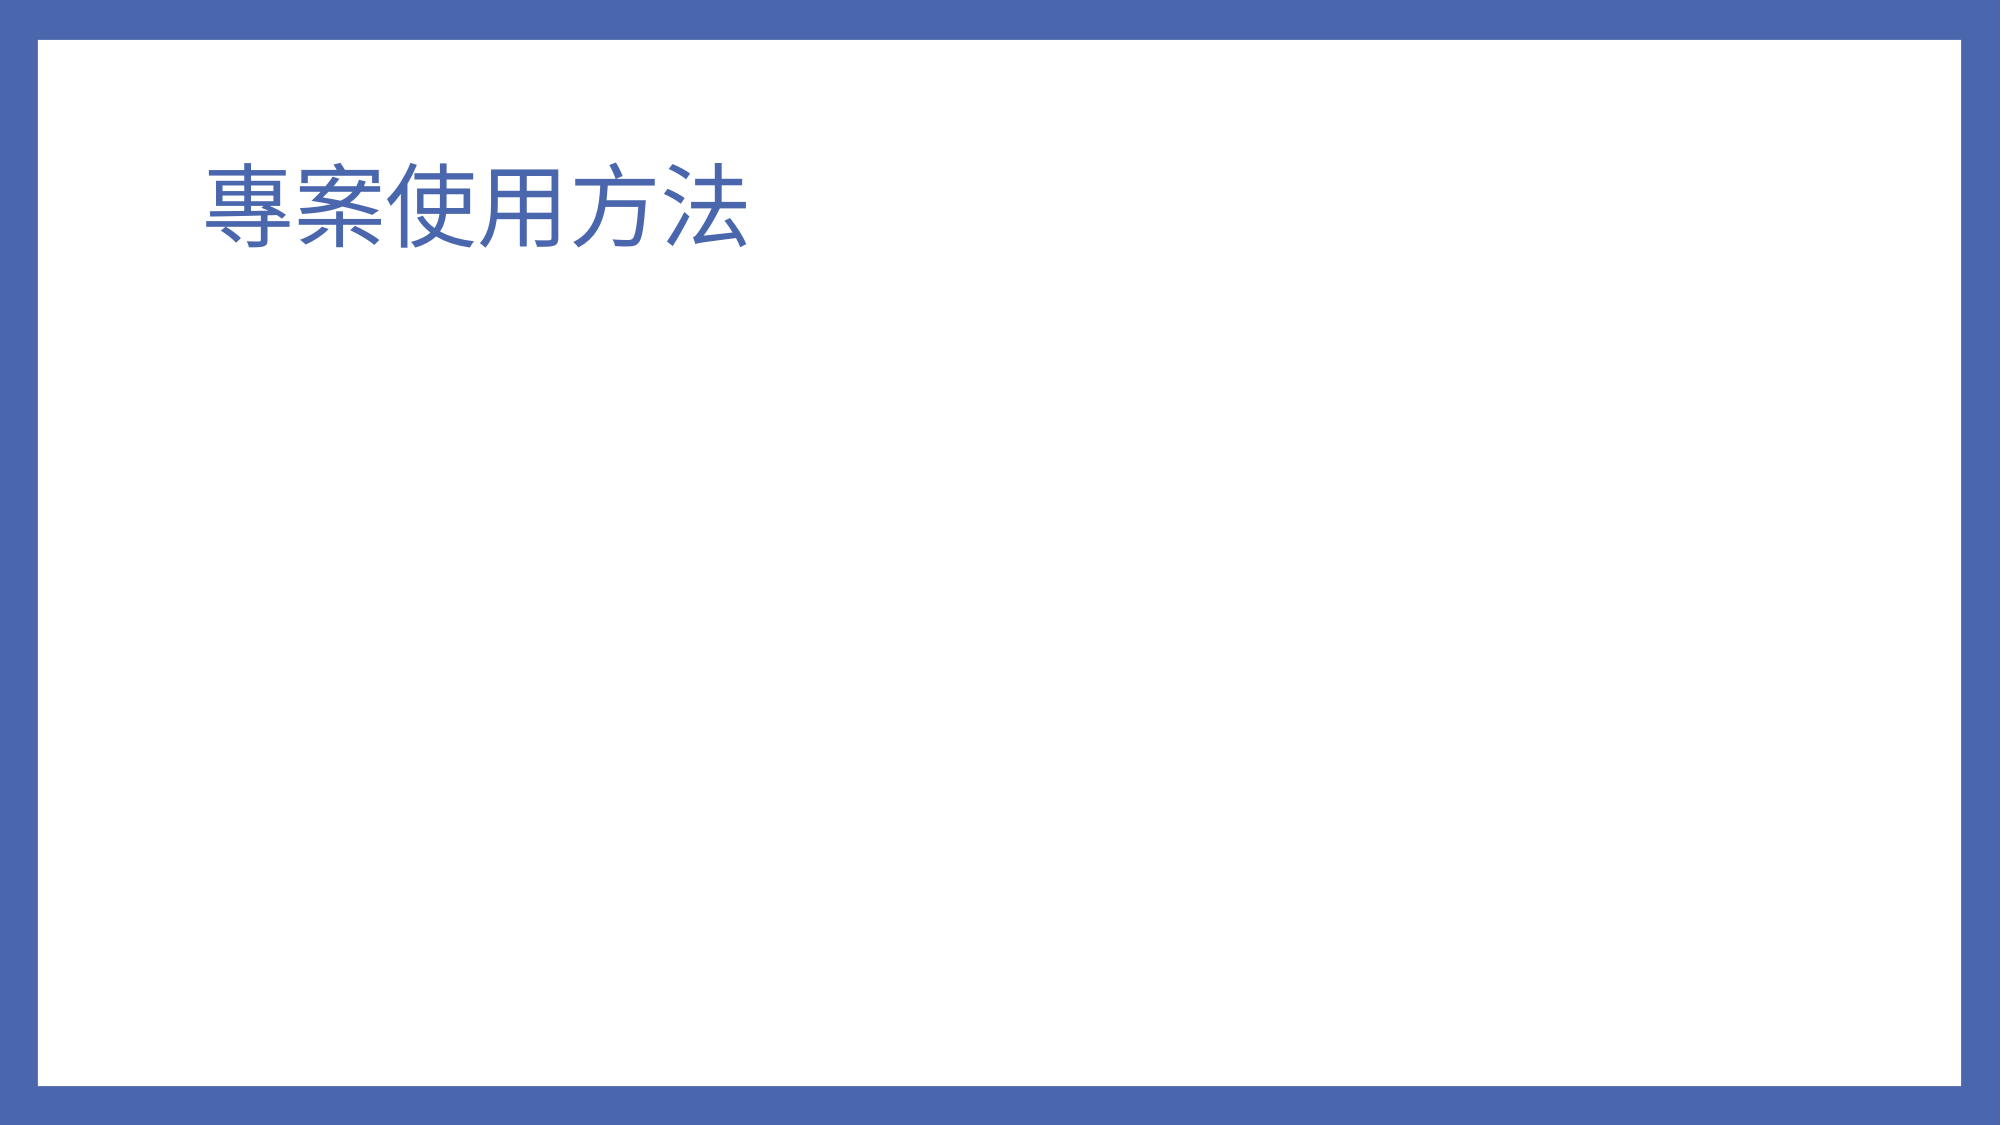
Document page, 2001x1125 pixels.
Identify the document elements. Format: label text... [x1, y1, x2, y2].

title 專案使用方法 [187, 99, 1808, 323]
